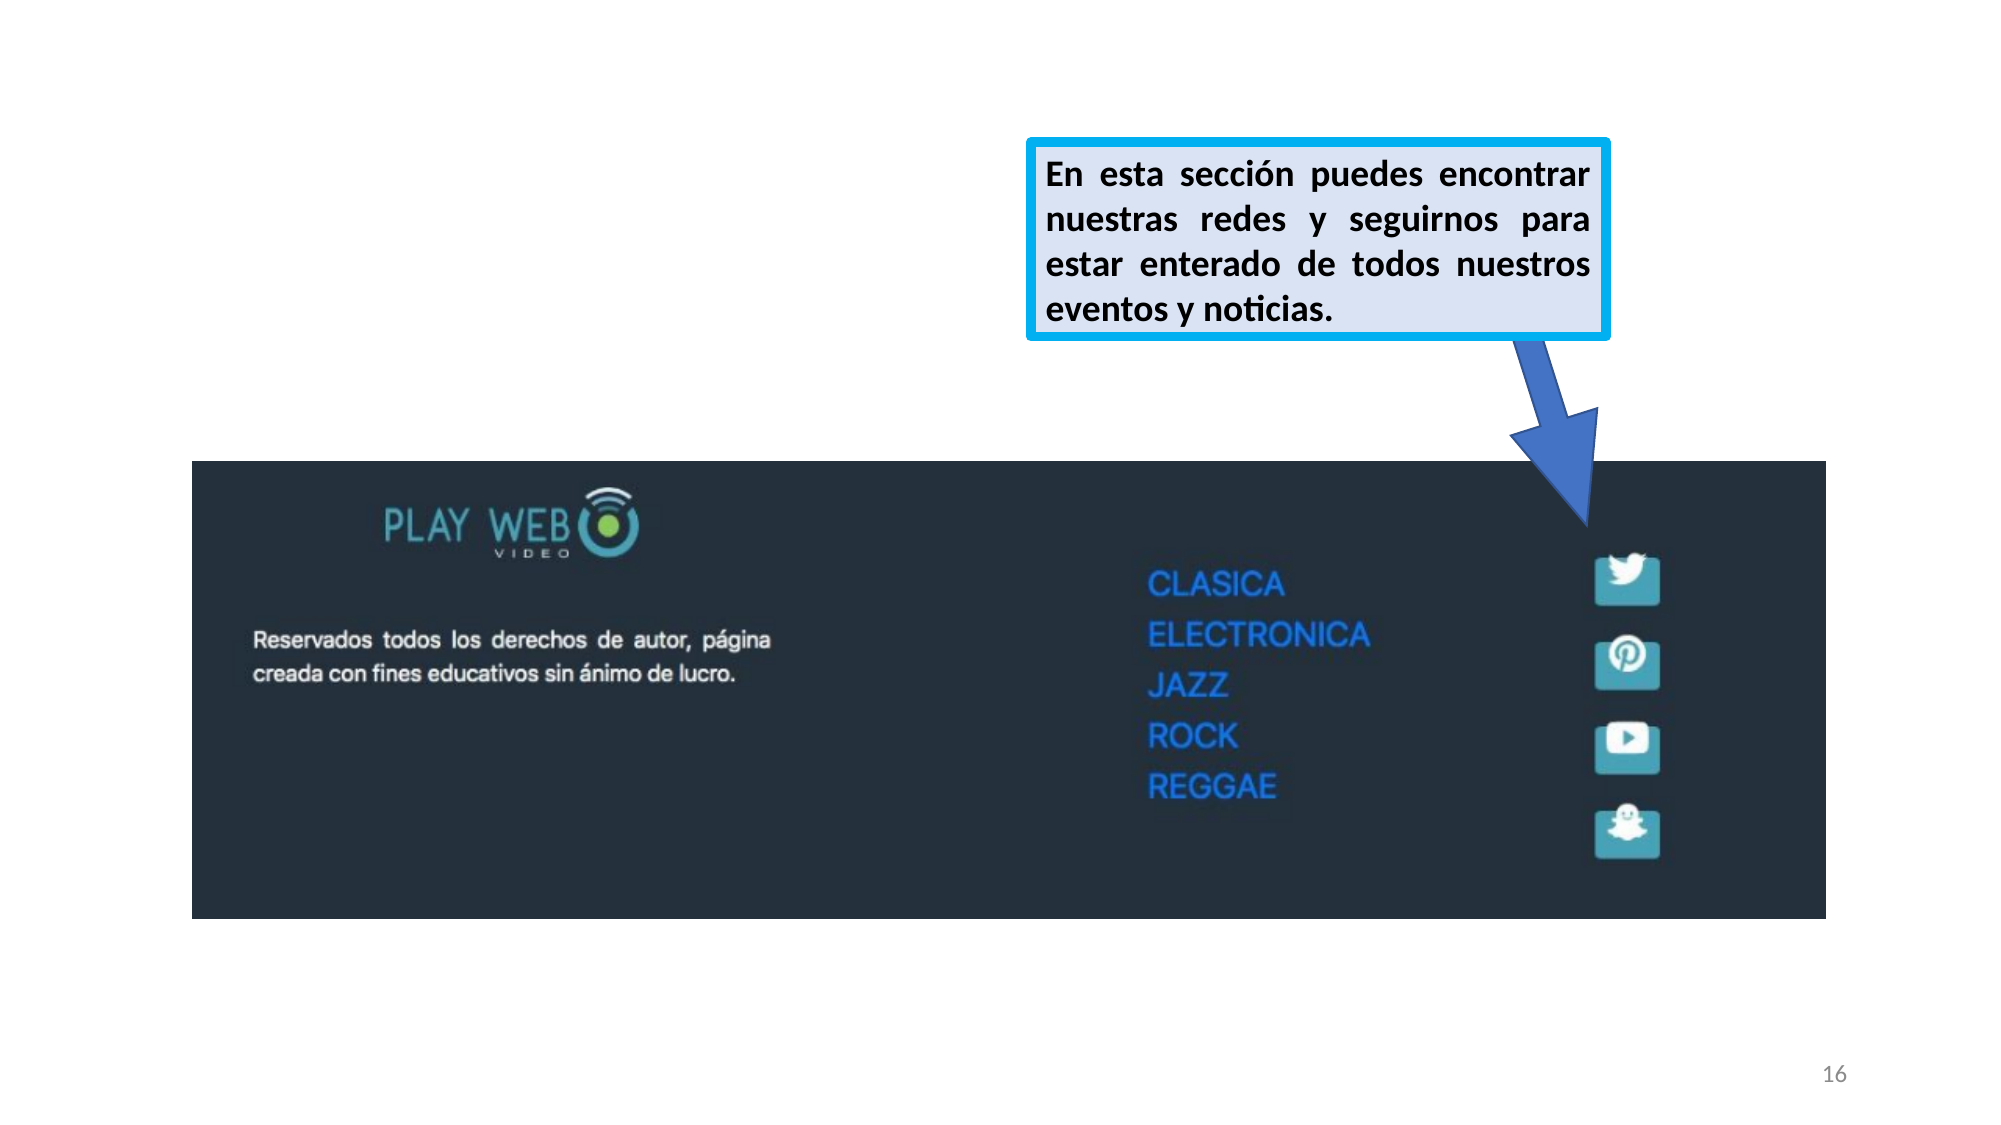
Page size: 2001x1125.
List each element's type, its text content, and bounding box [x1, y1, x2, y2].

text_box En esta sección puedes encontrar nuestras redes y seguirnos para estar enterado de todos nuestros eventos y noticias. [1030, 142, 1606, 337]
text_box [1509, 337, 1599, 461]
picture [192, 461, 1826, 919]
slide_number 16 [1412, 1042, 1863, 1103]
